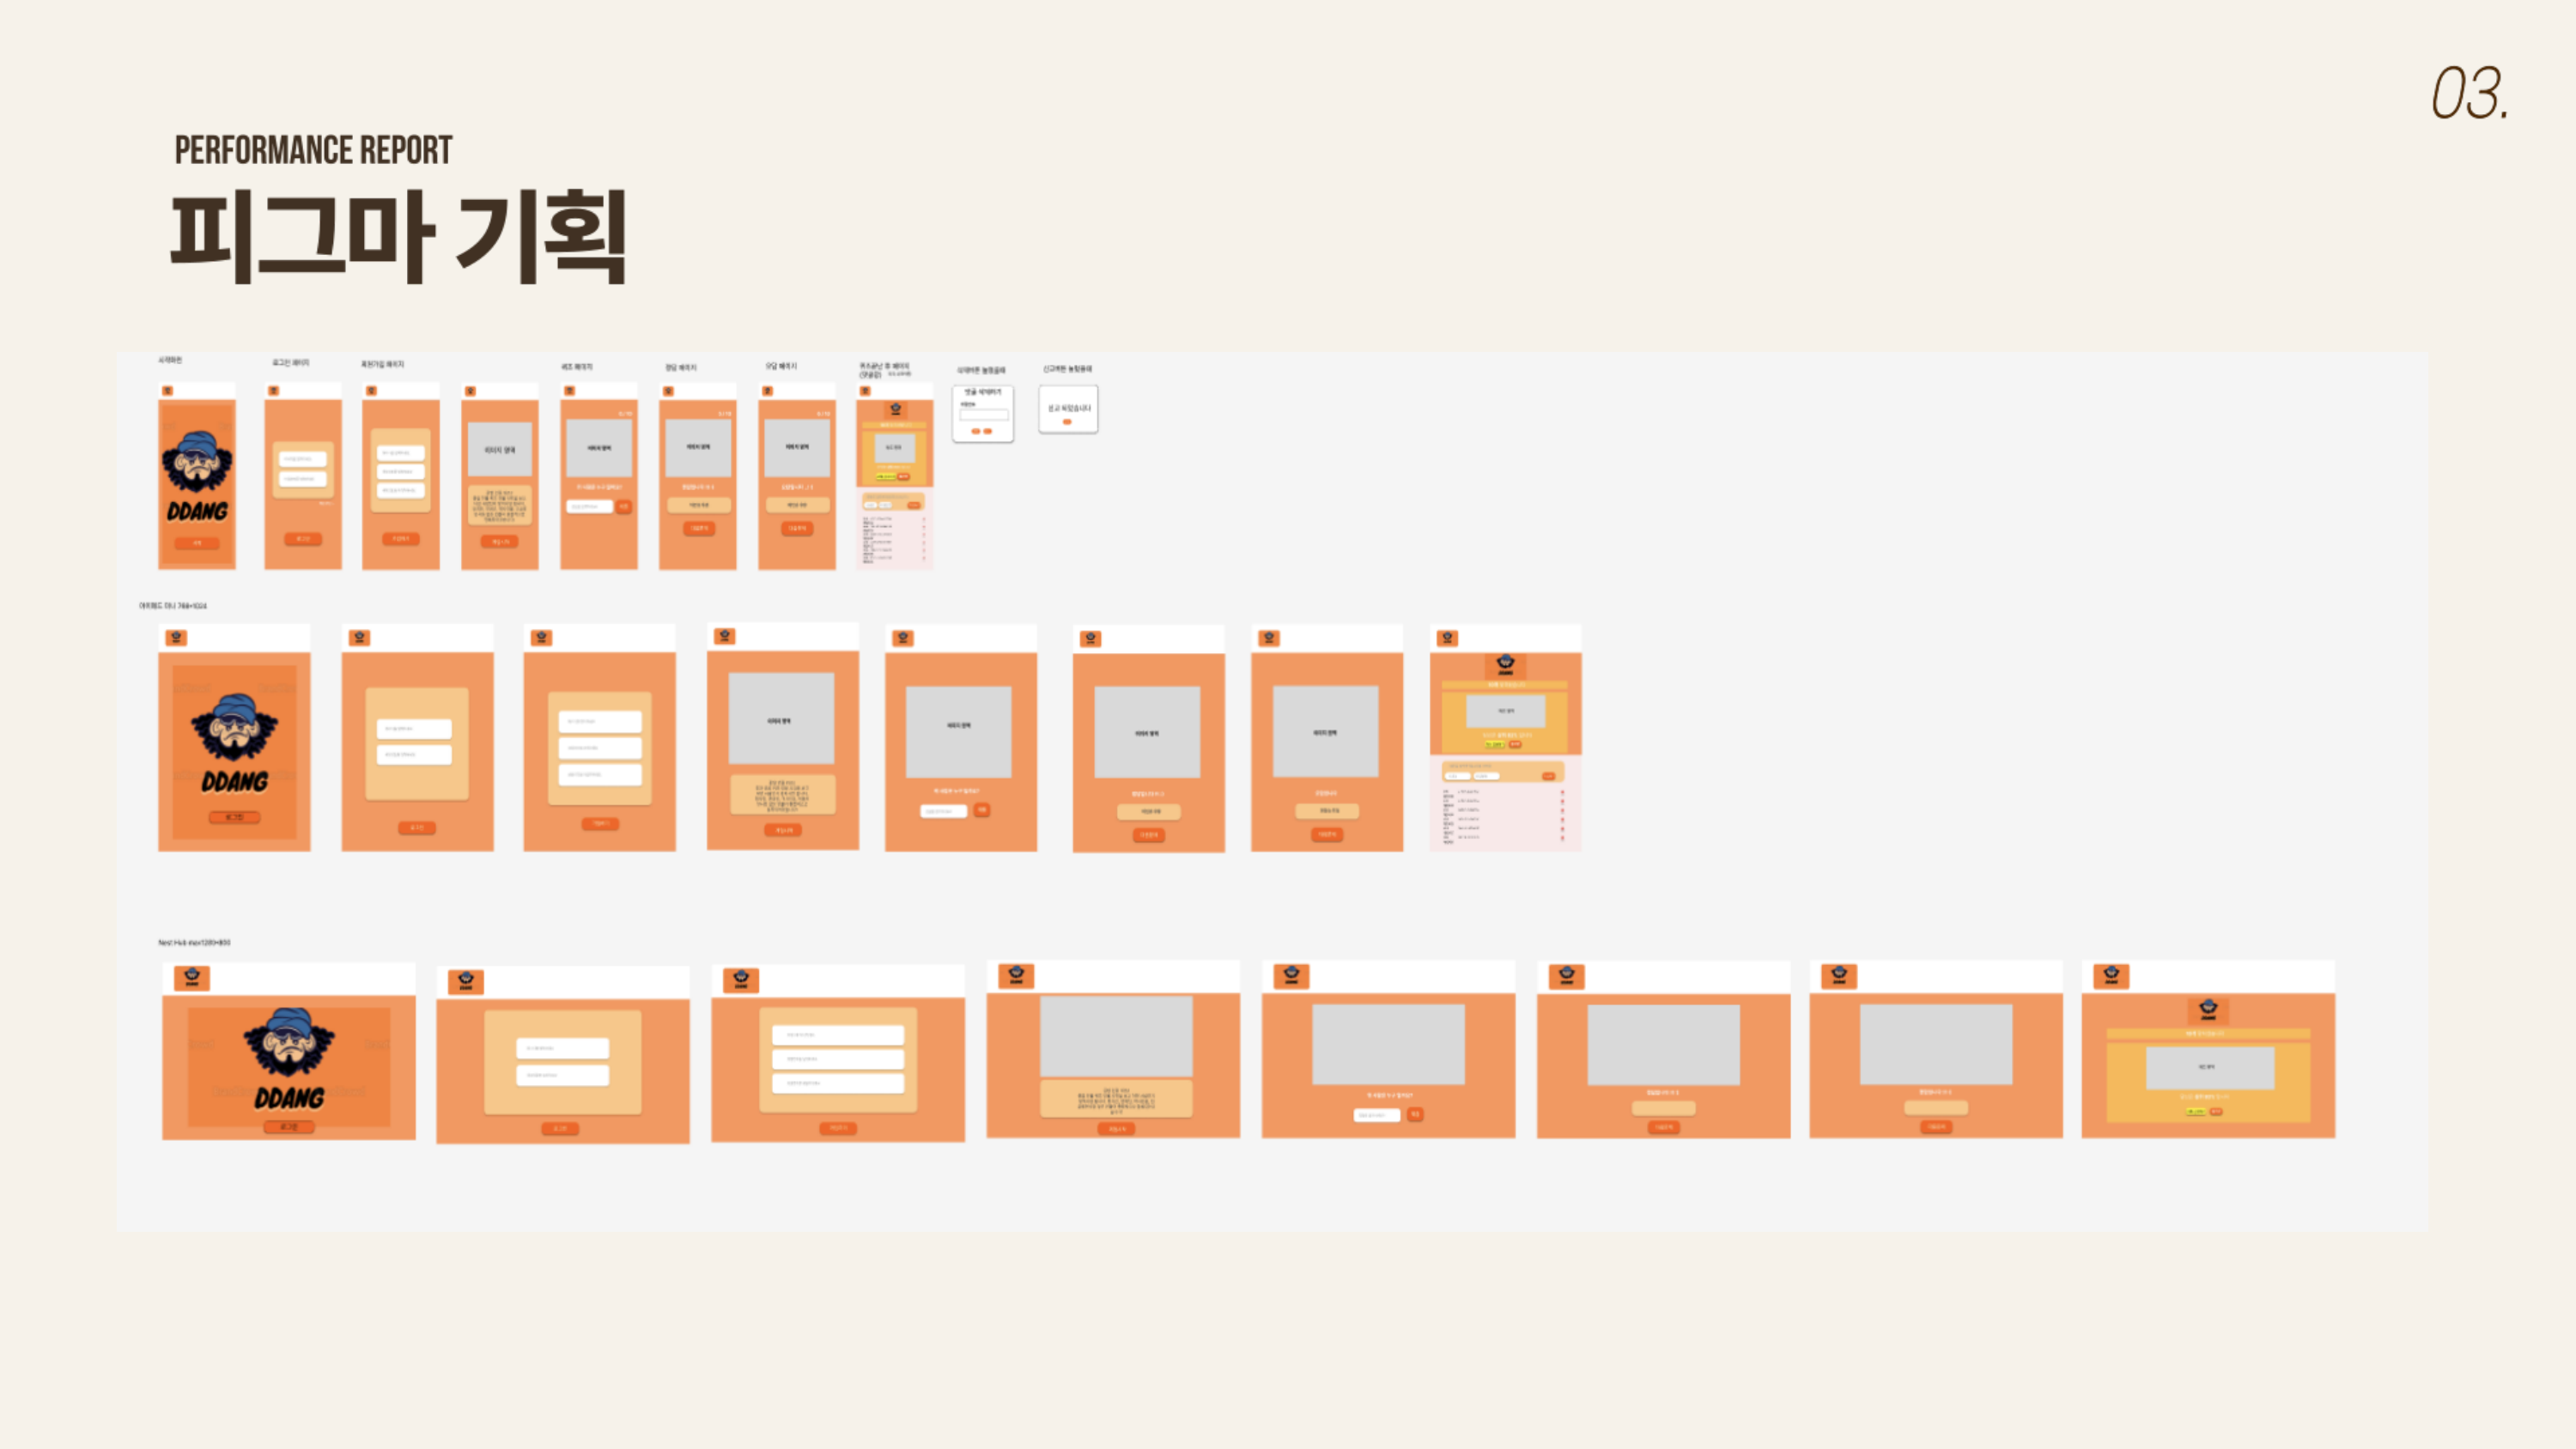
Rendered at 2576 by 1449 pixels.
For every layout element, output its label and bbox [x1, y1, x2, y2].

text_box [117, 352, 2428, 1232]
picture [2400, 0, 2576, 206]
picture [135, 100, 727, 352]
